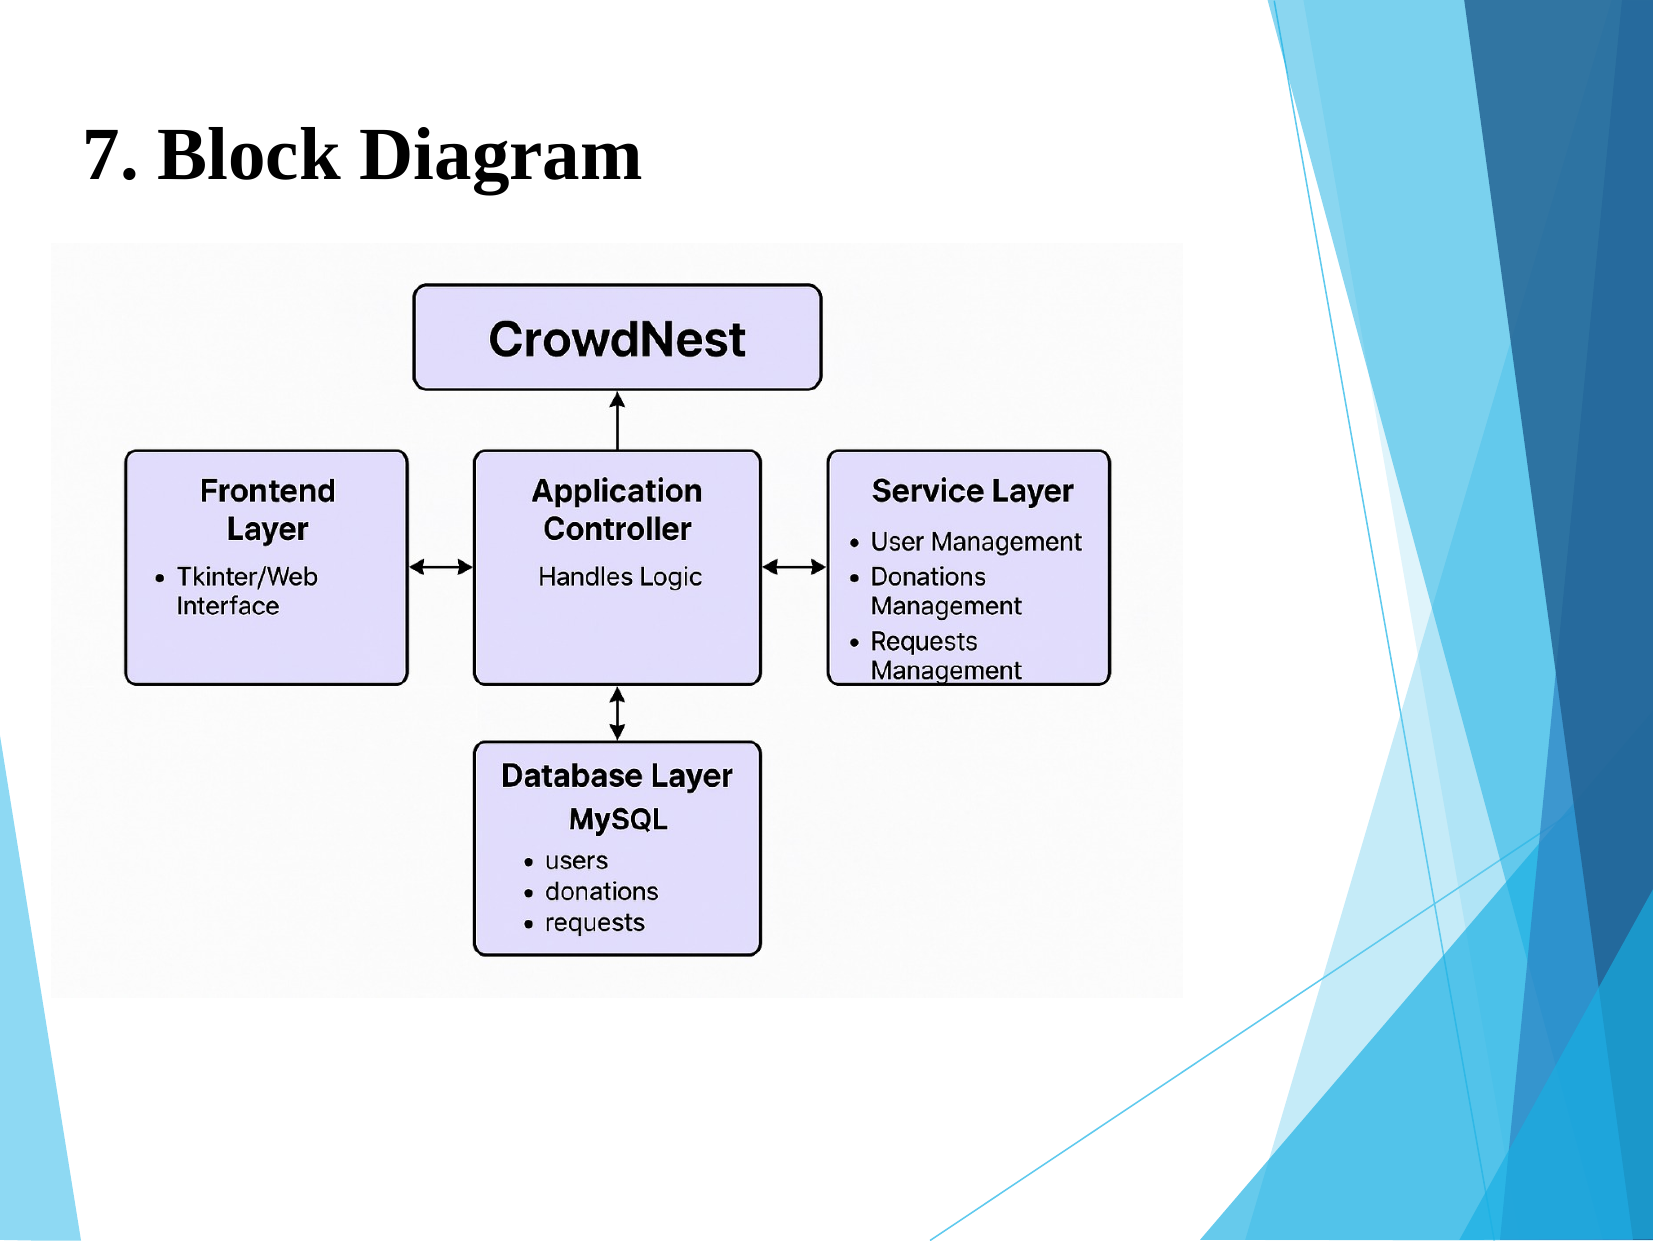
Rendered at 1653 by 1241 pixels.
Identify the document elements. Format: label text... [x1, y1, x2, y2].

title 7. Block Diagram [80, 59, 1573, 312]
picture [50, 242, 1183, 998]
